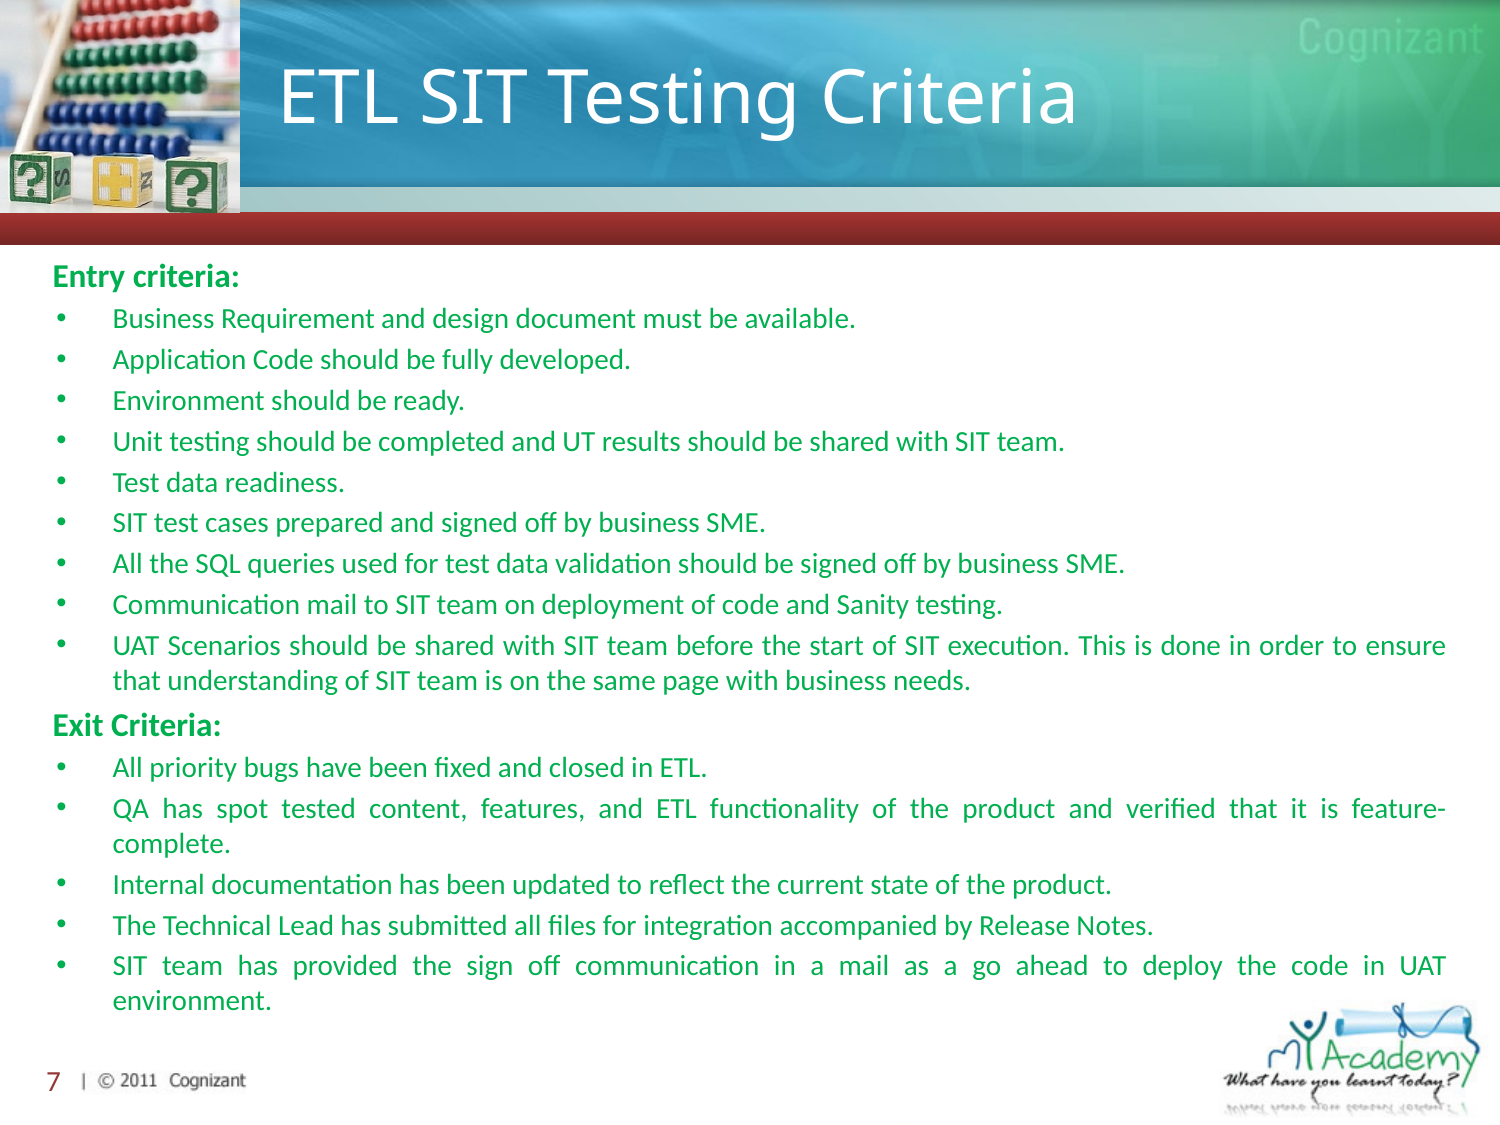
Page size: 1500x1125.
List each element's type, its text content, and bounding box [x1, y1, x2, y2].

title ETL SIT Testing Criteria [262, 0, 1500, 188]
picture [0, 245, 1500, 1125]
slide_number 7 [31, 1055, 107, 1101]
list Entry criteria: Business Requirement and design document must be available. Application Code should be fully developed. Environment should be ready. Unit testing should be completed and UT results should be shared with SIT team. Test data readiness. SIT test cases prepared and signed off by business SME. All the SQL queries used for test data validation should be signed off by business SME. Communication mail to SIT team on deployment of code and Sanity testing. UAT Scenarios should be shared with SIT team before the start of SIT execution. This is done in order to ensure that understanding of SIT team is on the same page with business needs. Exit Criteria: All priority bugs have been fixed and closed in ETL. QA has spot tested content, features, and ETL functionality of the product and verified that it is feature-complete. Internal documentation has been updated to reflect the current state of the product. The Technical Lead has submitted all files for integration accompanied by Release Notes. SIT team has provided the sign off communication in a mail as a go ahead to deploy the code in UAT environment. [37, 246, 1463, 1059]
picture [0, 0, 262, 213]
